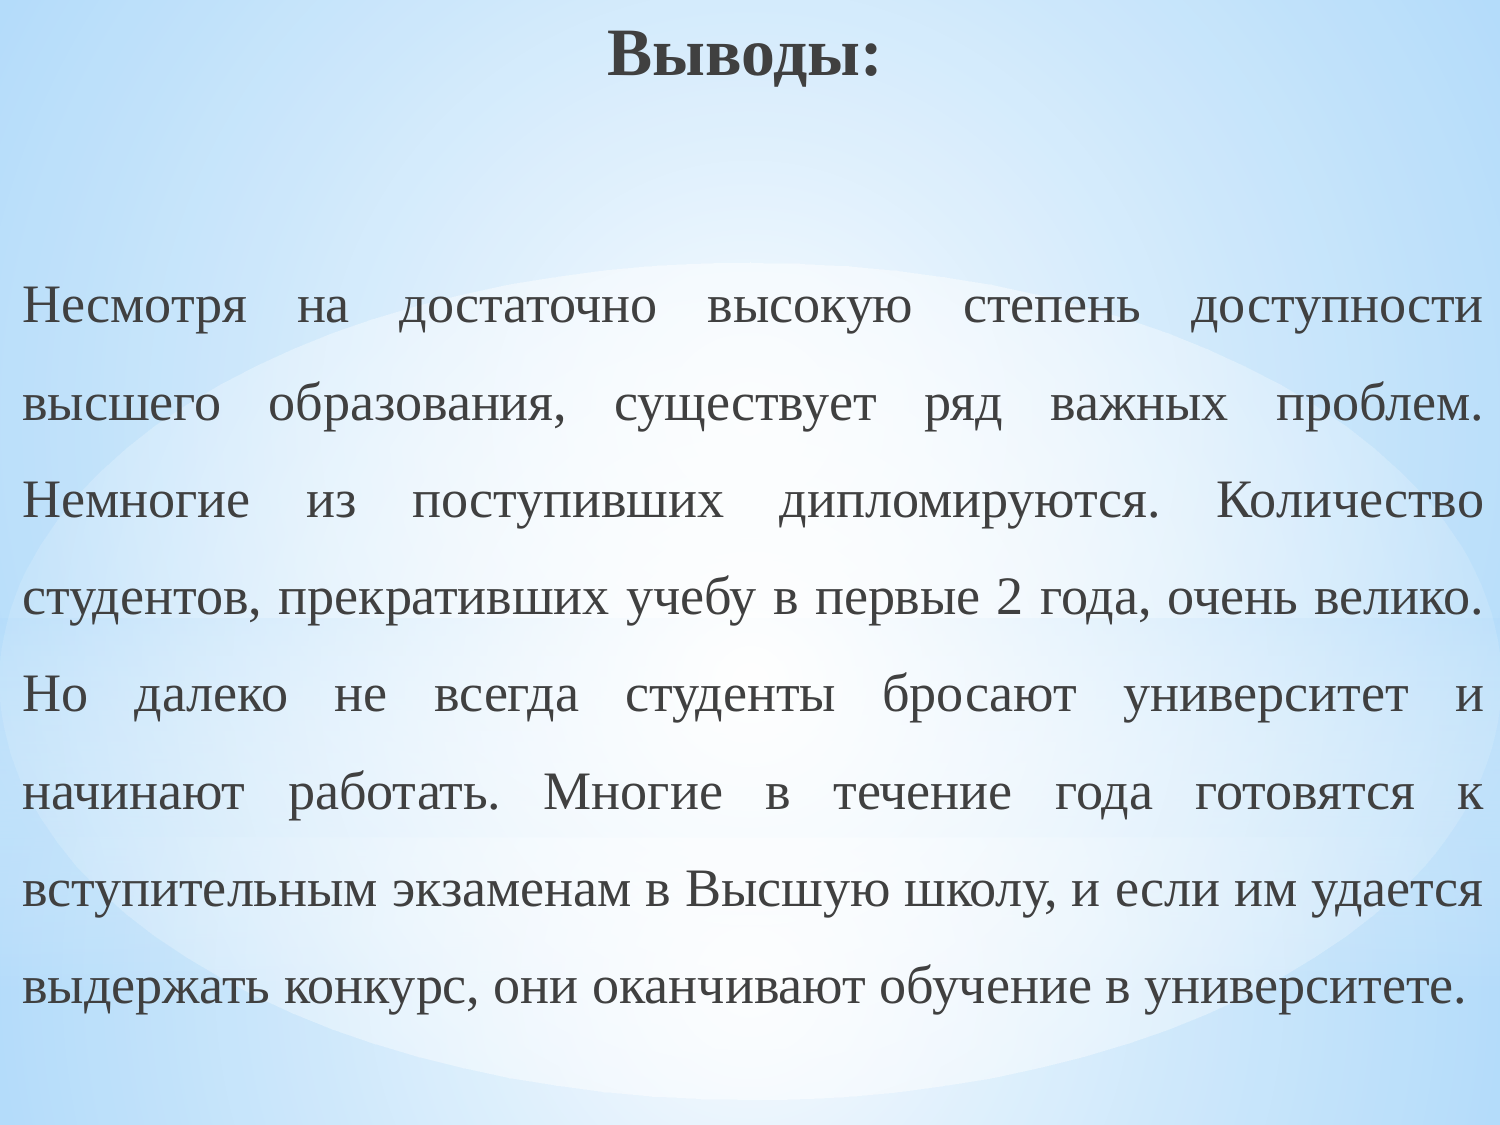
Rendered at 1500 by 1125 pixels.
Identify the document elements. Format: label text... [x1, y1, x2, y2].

list Выводы: Несмотря на достаточно высокую степень доступности высшего образования, существует ряд важных проблем. Немногие из поступивших дипломируются. Количество студентов, прекративших учебу в первые 2 года, очень велико. Но далеко не всегда студенты бросают университет и начинают работать. Многие в течение года готовятся к вступительным экзаменам в Высшую школу, и если им удается выдержать конкурс, они оканчивают обучение в университете. [0, 0, 1500, 1125]
